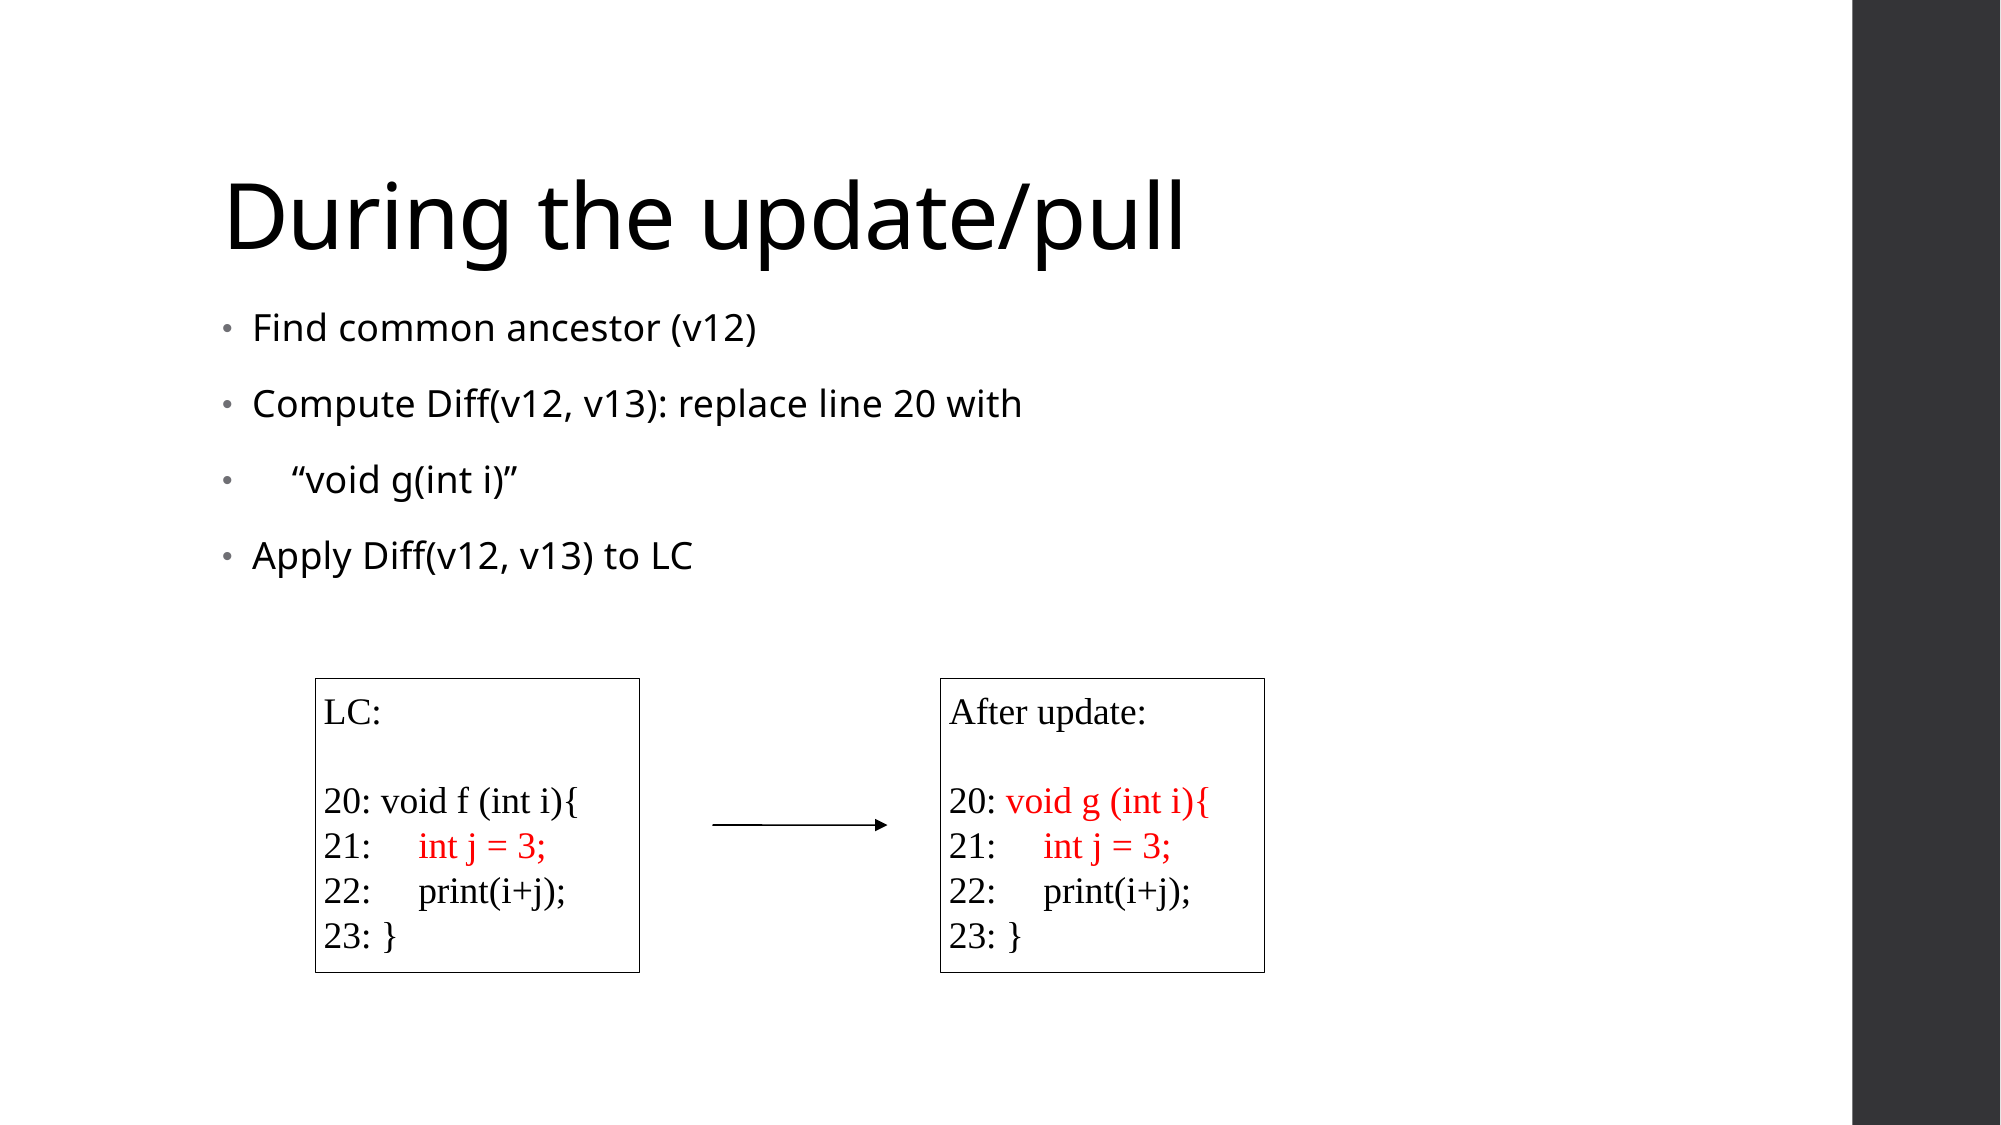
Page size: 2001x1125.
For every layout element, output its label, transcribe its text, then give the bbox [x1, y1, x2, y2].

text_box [937, 674, 1268, 976]
text_box [712, 818, 888, 832]
list Find common ancestor (v12) Compute Diff(v12, v13): replace line 20 with “void g(int i)” Apply Diff(v12, v13) to LC [206, 299, 1617, 1014]
title During the update/pull [206, 60, 1797, 278]
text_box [312, 674, 643, 976]
